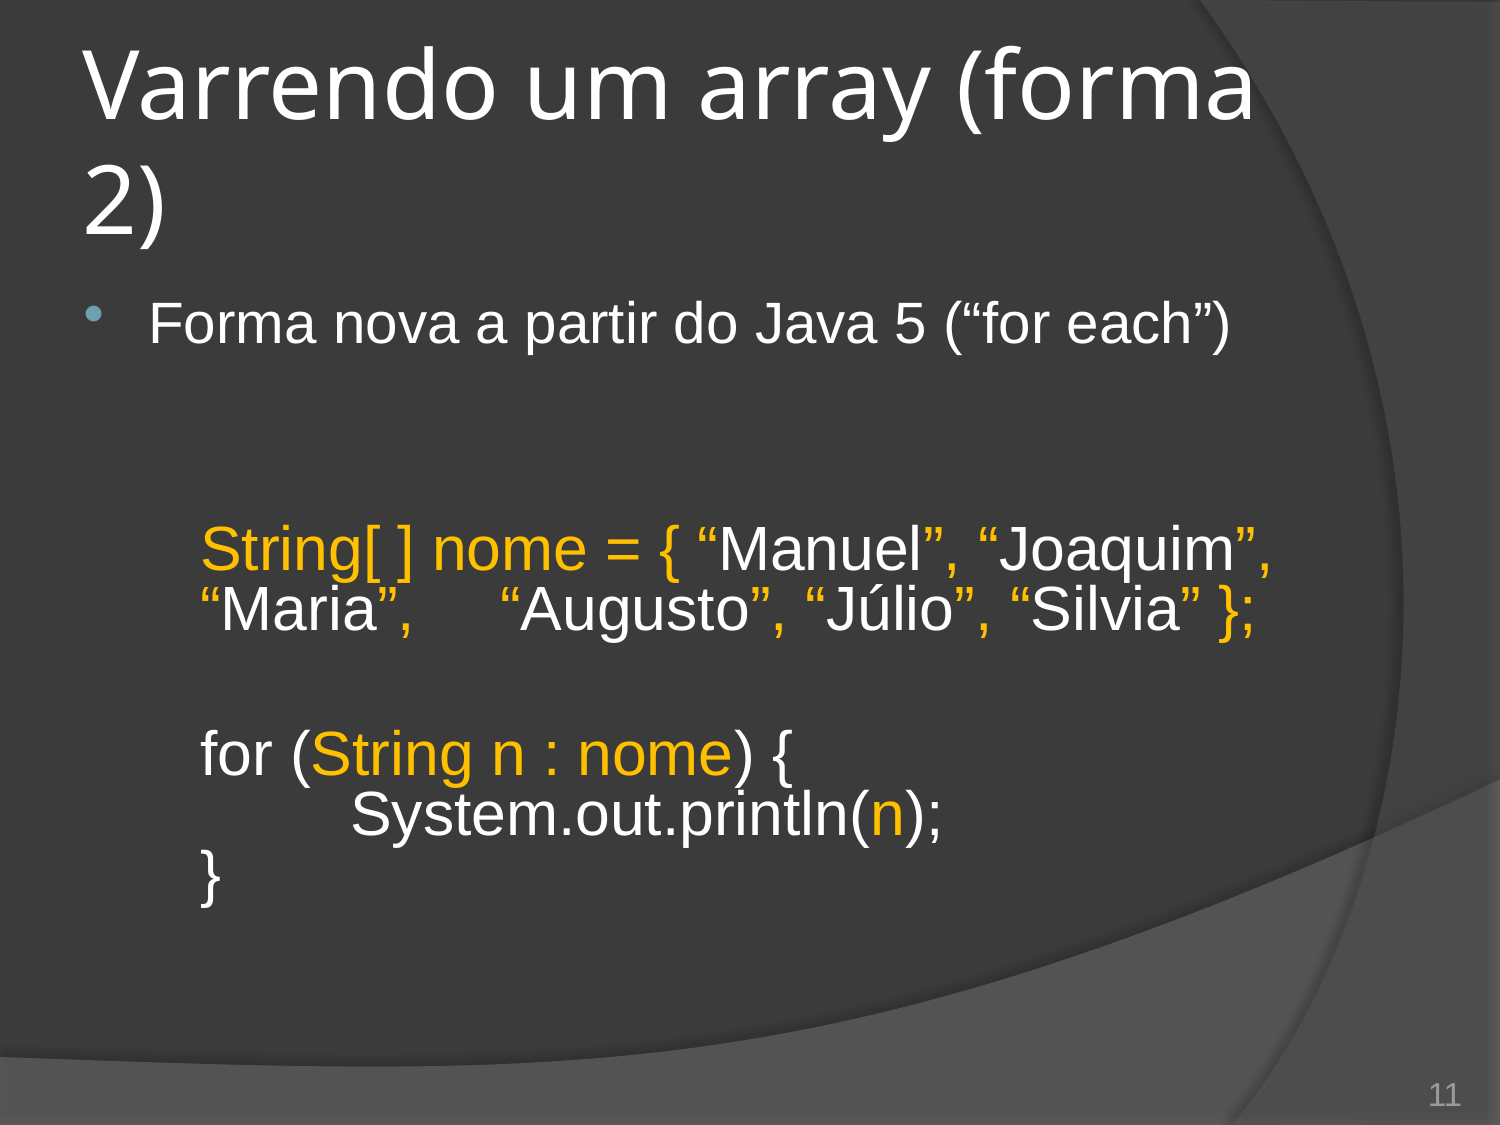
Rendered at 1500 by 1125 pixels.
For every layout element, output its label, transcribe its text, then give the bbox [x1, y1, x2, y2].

slide_number 11 [1337, 1053, 1463, 1114]
list String[ ] nome = { “Manuel”, “Joaquim”, “Maria”, “Augusto”, “Júlio”, “Silvia” }; for (String n : nome) { System.out.println(n); } [184, 515, 1353, 941]
title Varrendo um array (forma 2) [74, 44, 1301, 233]
list Forma nova a partir do Java 5 (“for each”) [64, 290, 1305, 374]
